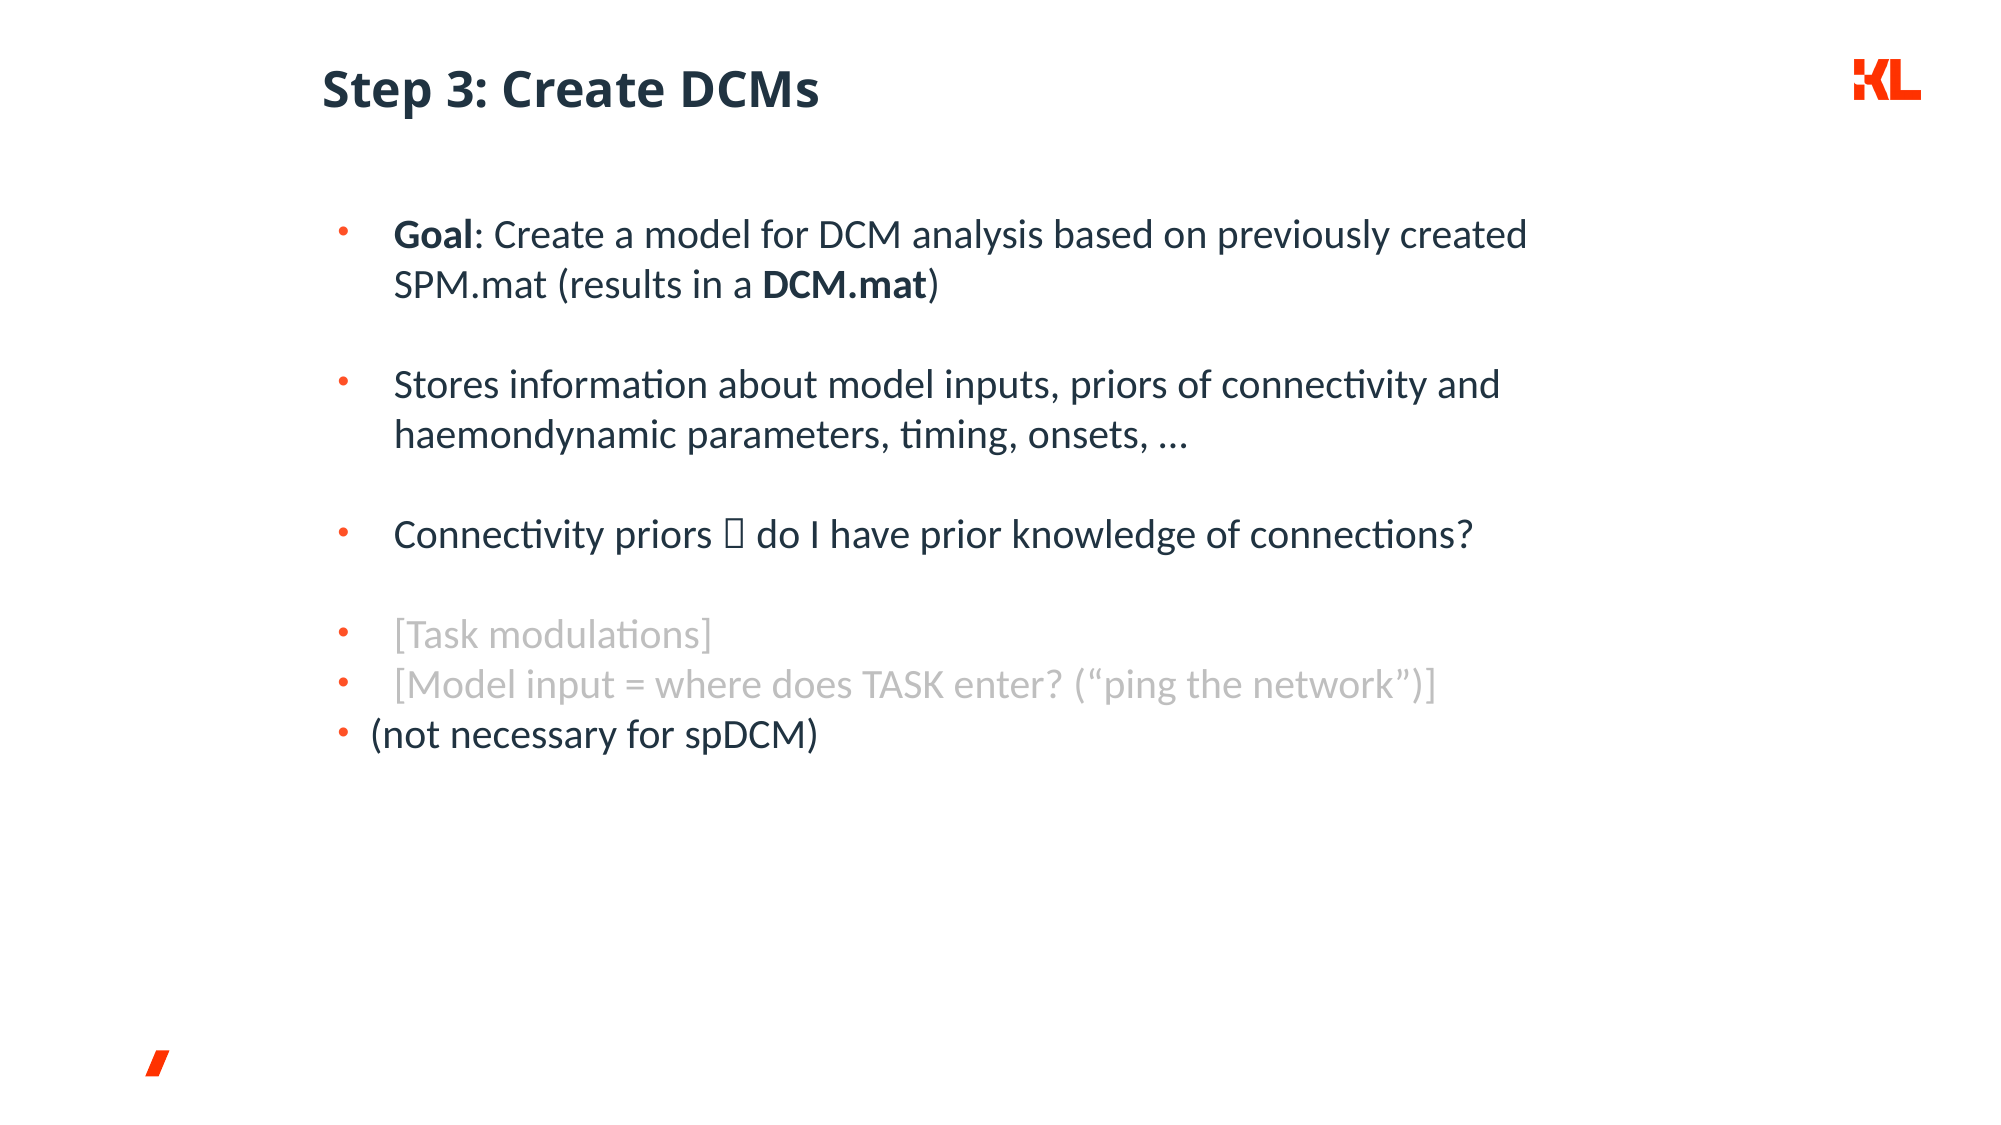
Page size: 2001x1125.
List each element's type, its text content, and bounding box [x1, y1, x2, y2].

picture [1854, 59, 1921, 100]
list Goal: Create a model for DCM analysis based on previously created SPM.mat (results in a DCM.mat) Stores information about model inputs, priors of connectivity and haemondynamic parameters, timing, onsets, … Connectivity priors  do I have prior knowledge of connections? [Task modulations] [Model input = where does TASK enter? (“ping the network”)] (not necessary for spDCM) [322, 199, 1642, 962]
title Step 3: Create DCMs [322, 67, 1617, 199]
